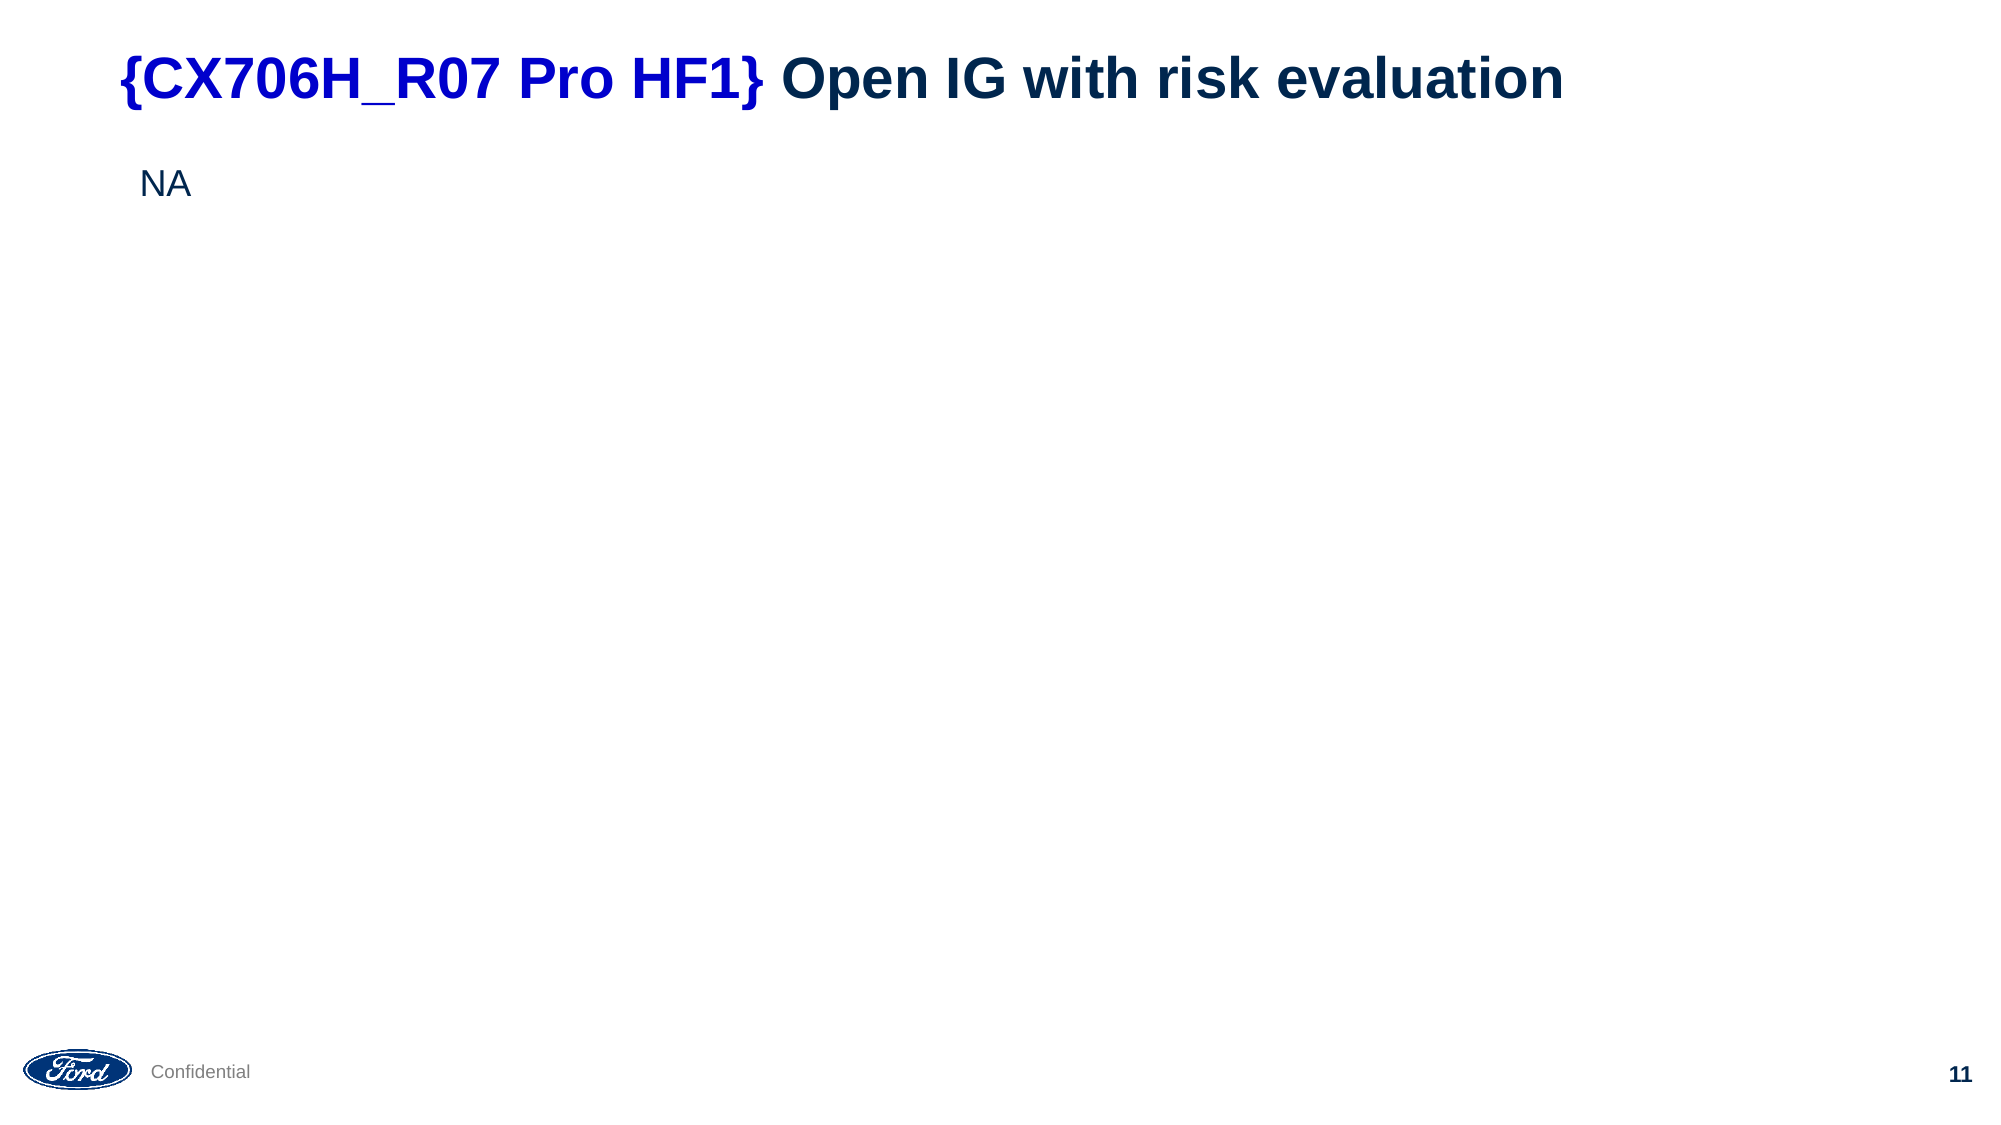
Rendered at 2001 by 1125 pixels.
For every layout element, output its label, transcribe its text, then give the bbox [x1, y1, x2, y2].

text_box NA [124, 152, 207, 212]
picture [23, 1049, 132, 1090]
title {CX706H_R07 Pro HF1} Open IG with risk evaluation [104, 40, 1883, 137]
